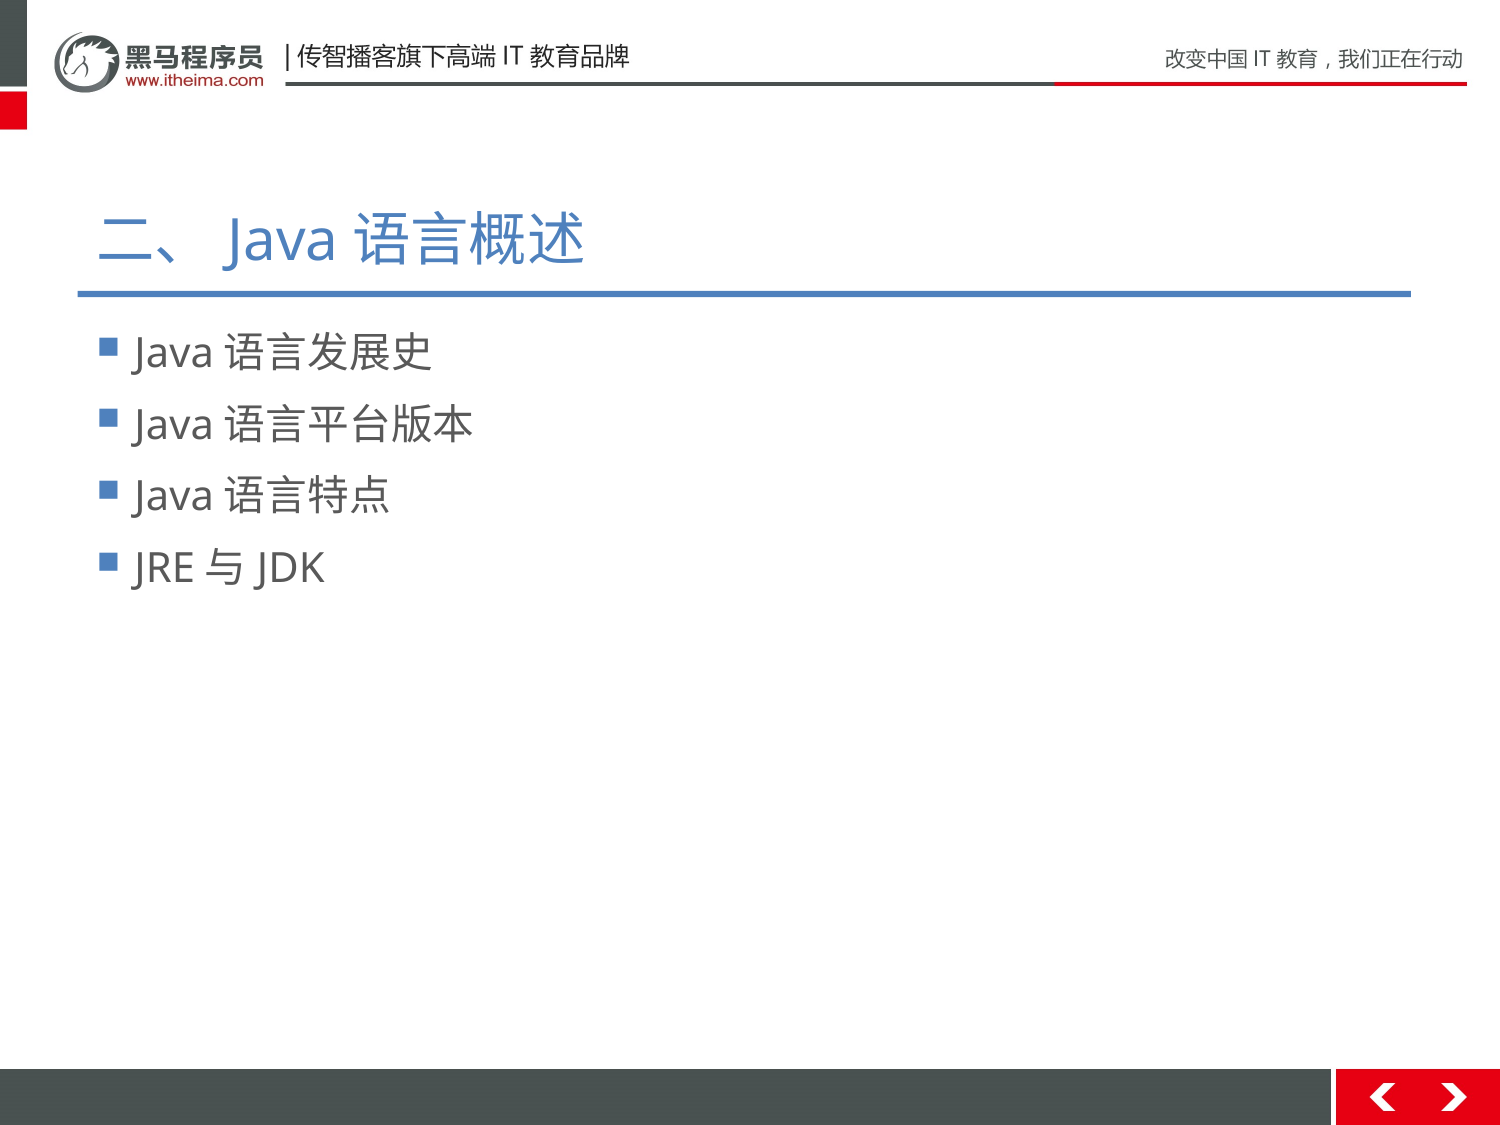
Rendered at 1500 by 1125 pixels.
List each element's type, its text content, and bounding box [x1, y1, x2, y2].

picture [0, 0, 1500, 1125]
title 二、Java语言概述 [81, 162, 1416, 280]
list Java语言发展史 Java语言平台版本 Java语言特点 JRE与JDK [81, 313, 1416, 996]
